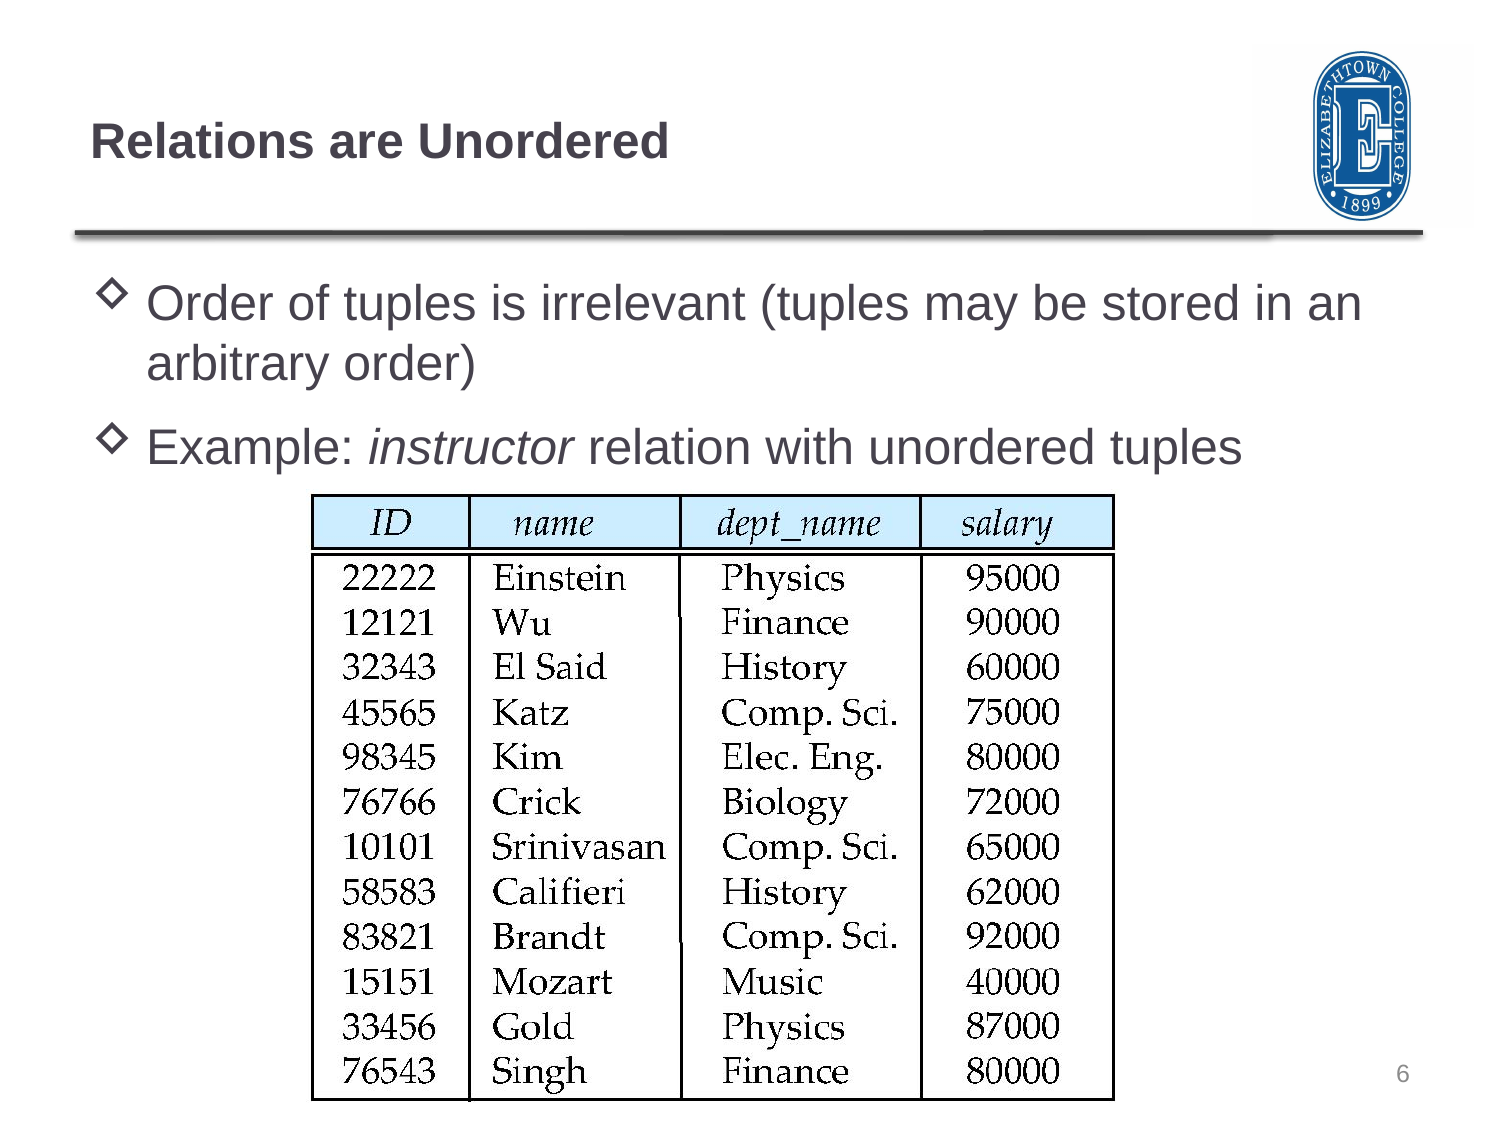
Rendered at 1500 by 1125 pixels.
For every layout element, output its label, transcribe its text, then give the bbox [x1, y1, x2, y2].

slide_number 6 [1124, 1042, 1425, 1103]
picture [306, 489, 1120, 1103]
list Order of tuples is irrelevant (tuples may be stored in an arbitrary order) Example: instructor relation with unordered tuples [75, 262, 1425, 1005]
title Relations are Unordered [74, 44, 1272, 233]
picture [1272, 44, 1474, 228]
